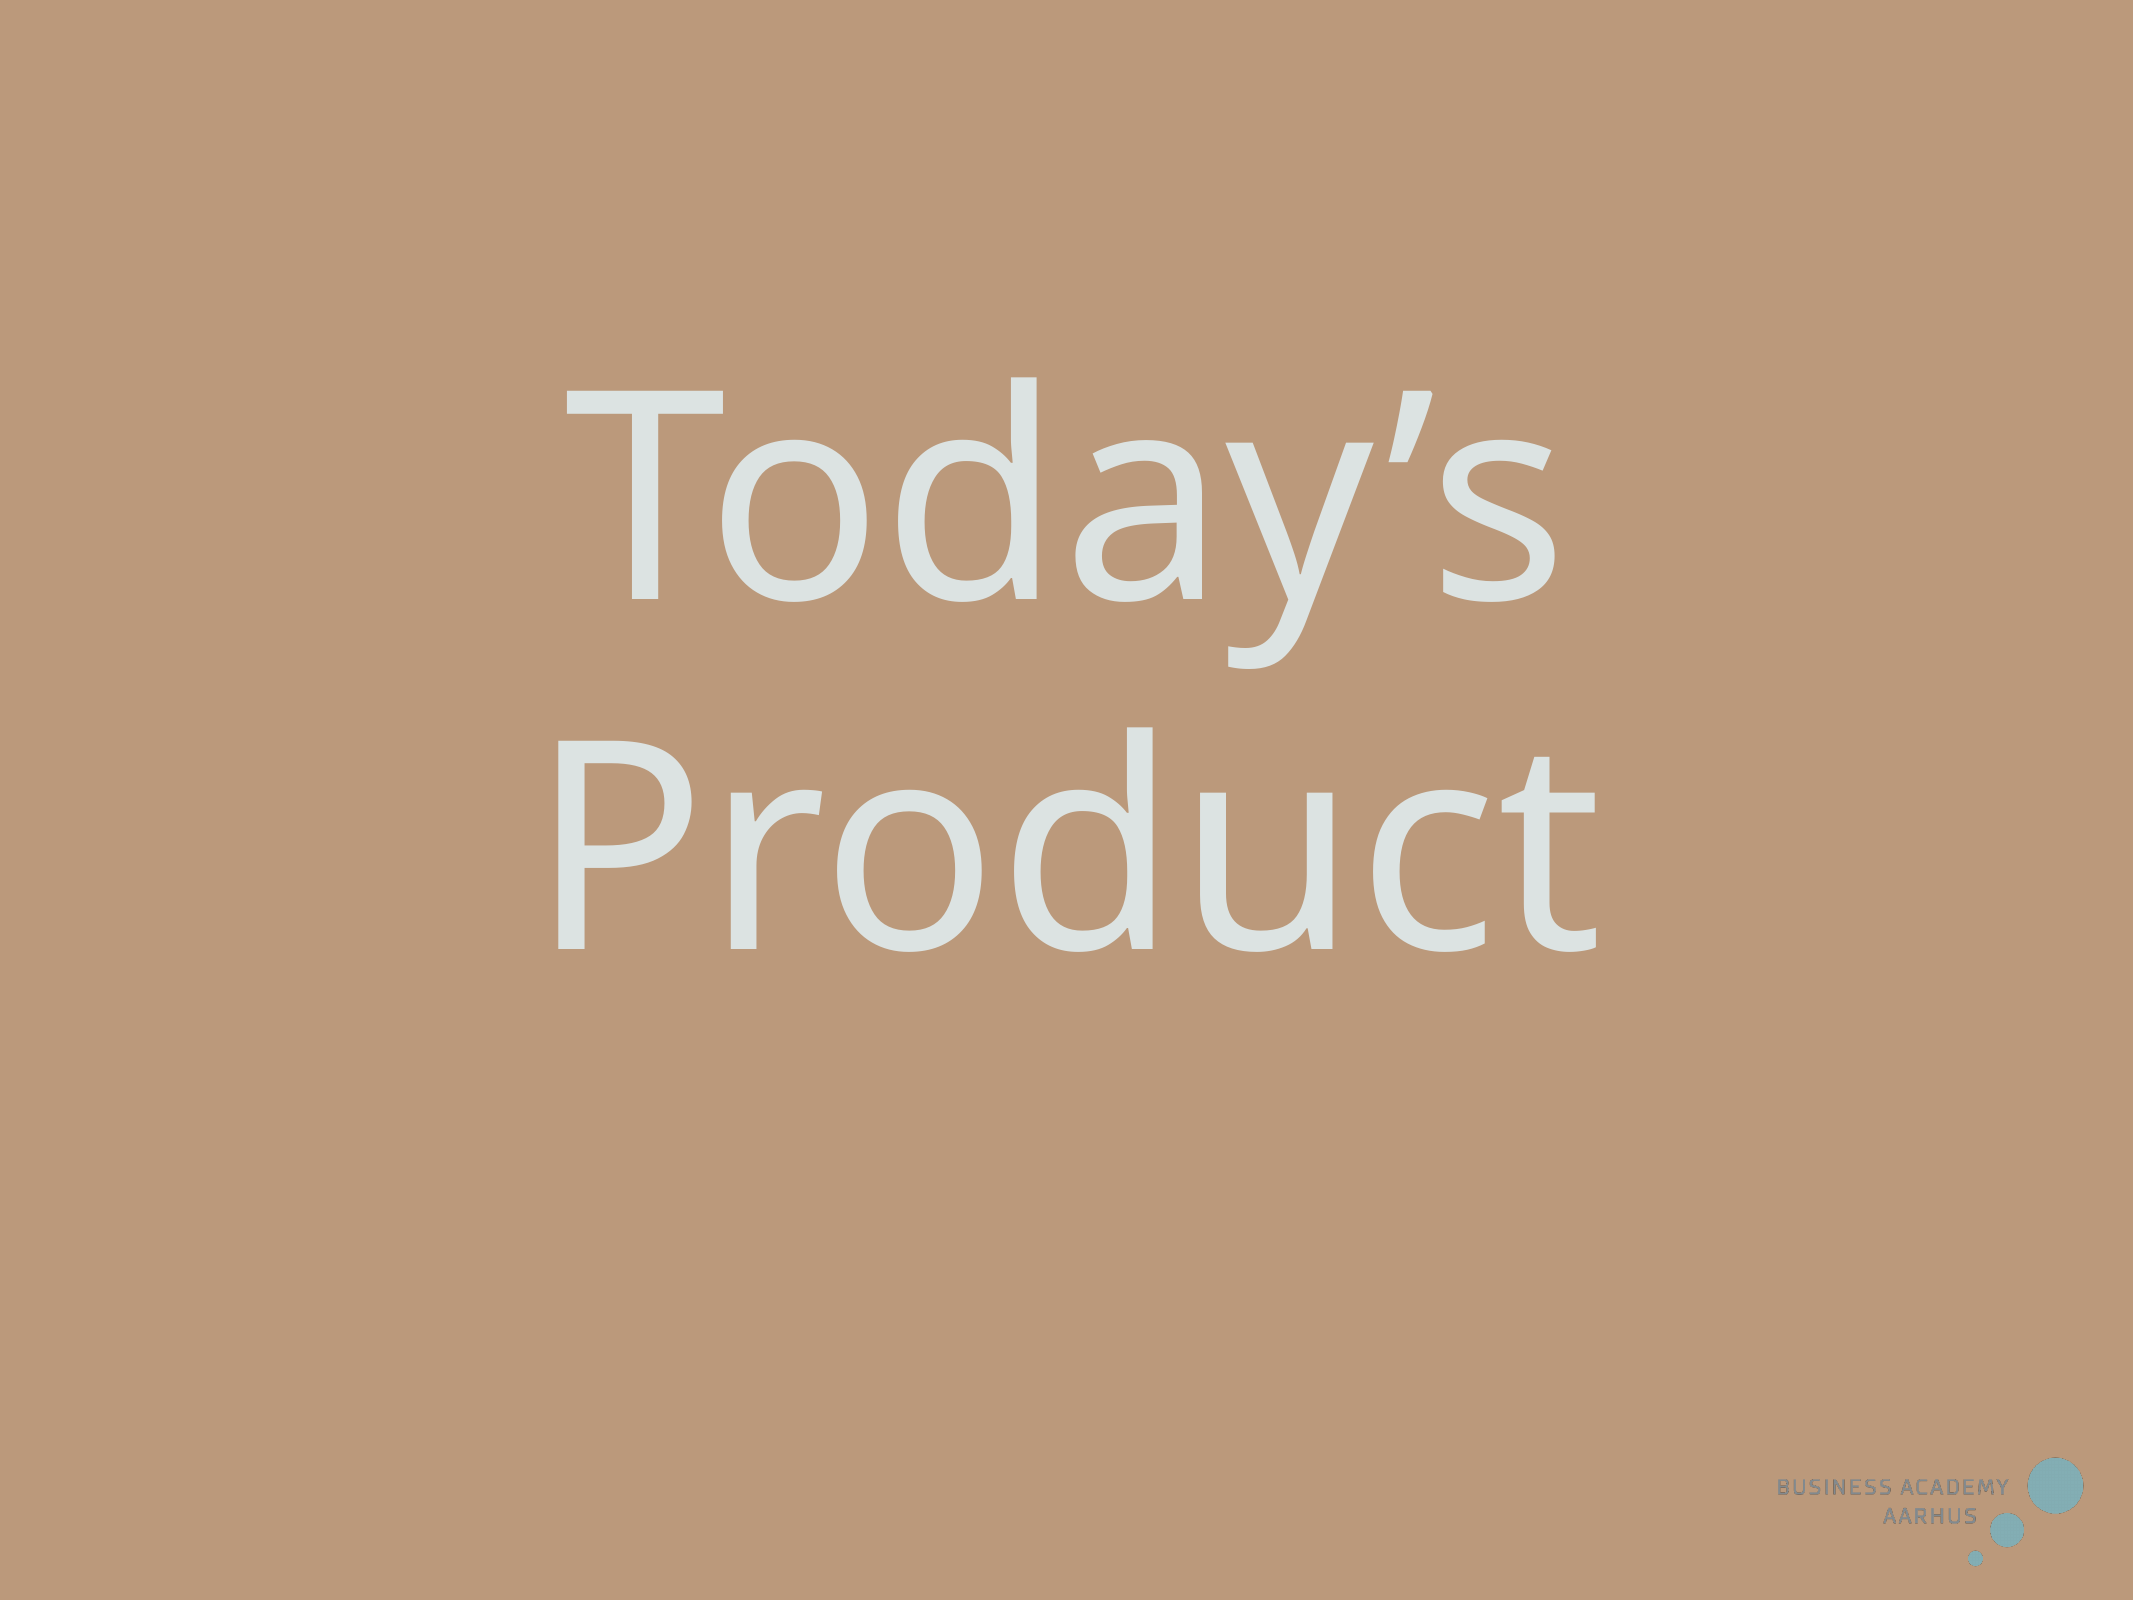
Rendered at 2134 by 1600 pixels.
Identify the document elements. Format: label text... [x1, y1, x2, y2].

picture [1759, 1451, 2090, 1571]
list Today’s Product [114, 299, 2019, 1113]
